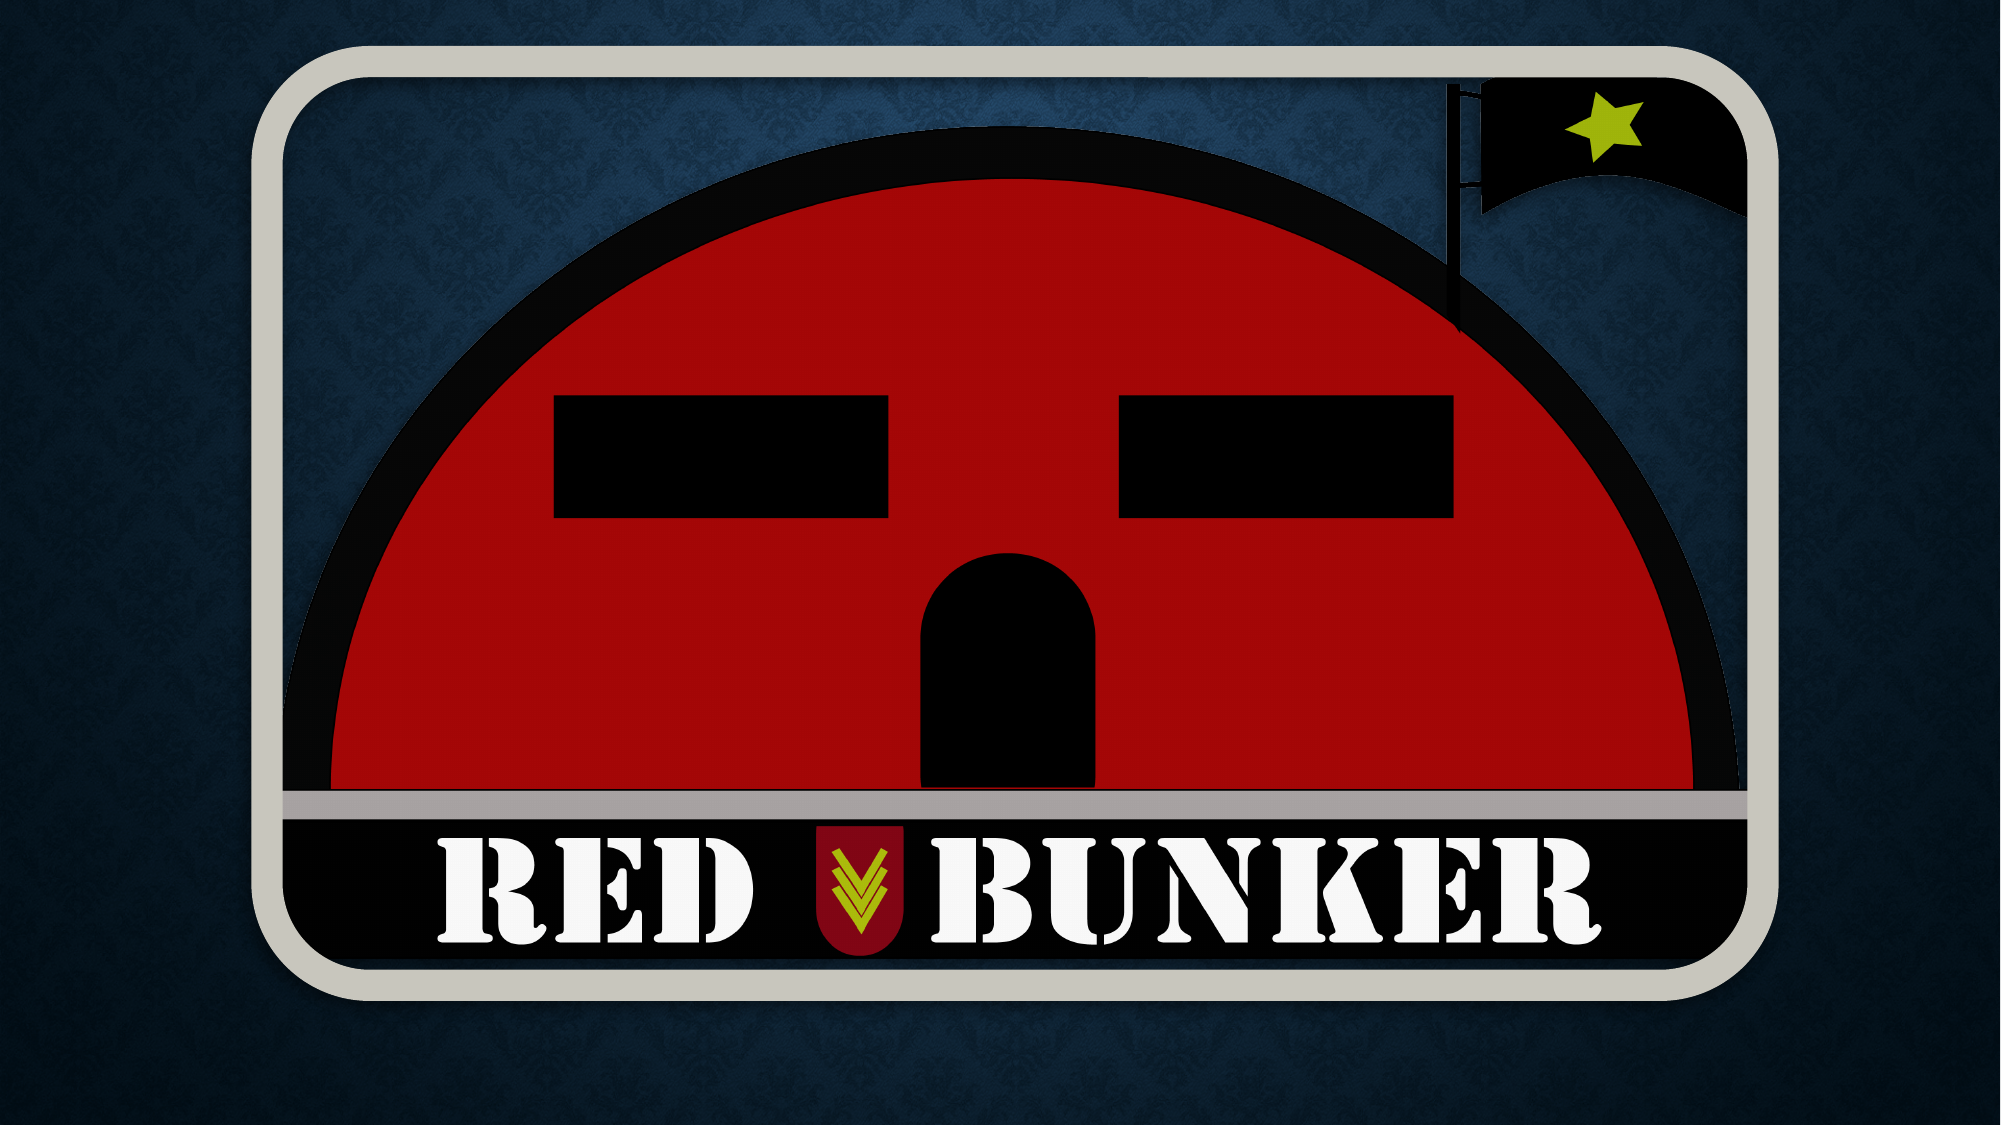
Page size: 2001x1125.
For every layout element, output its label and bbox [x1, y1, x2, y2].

picture [266, 61, 1764, 986]
